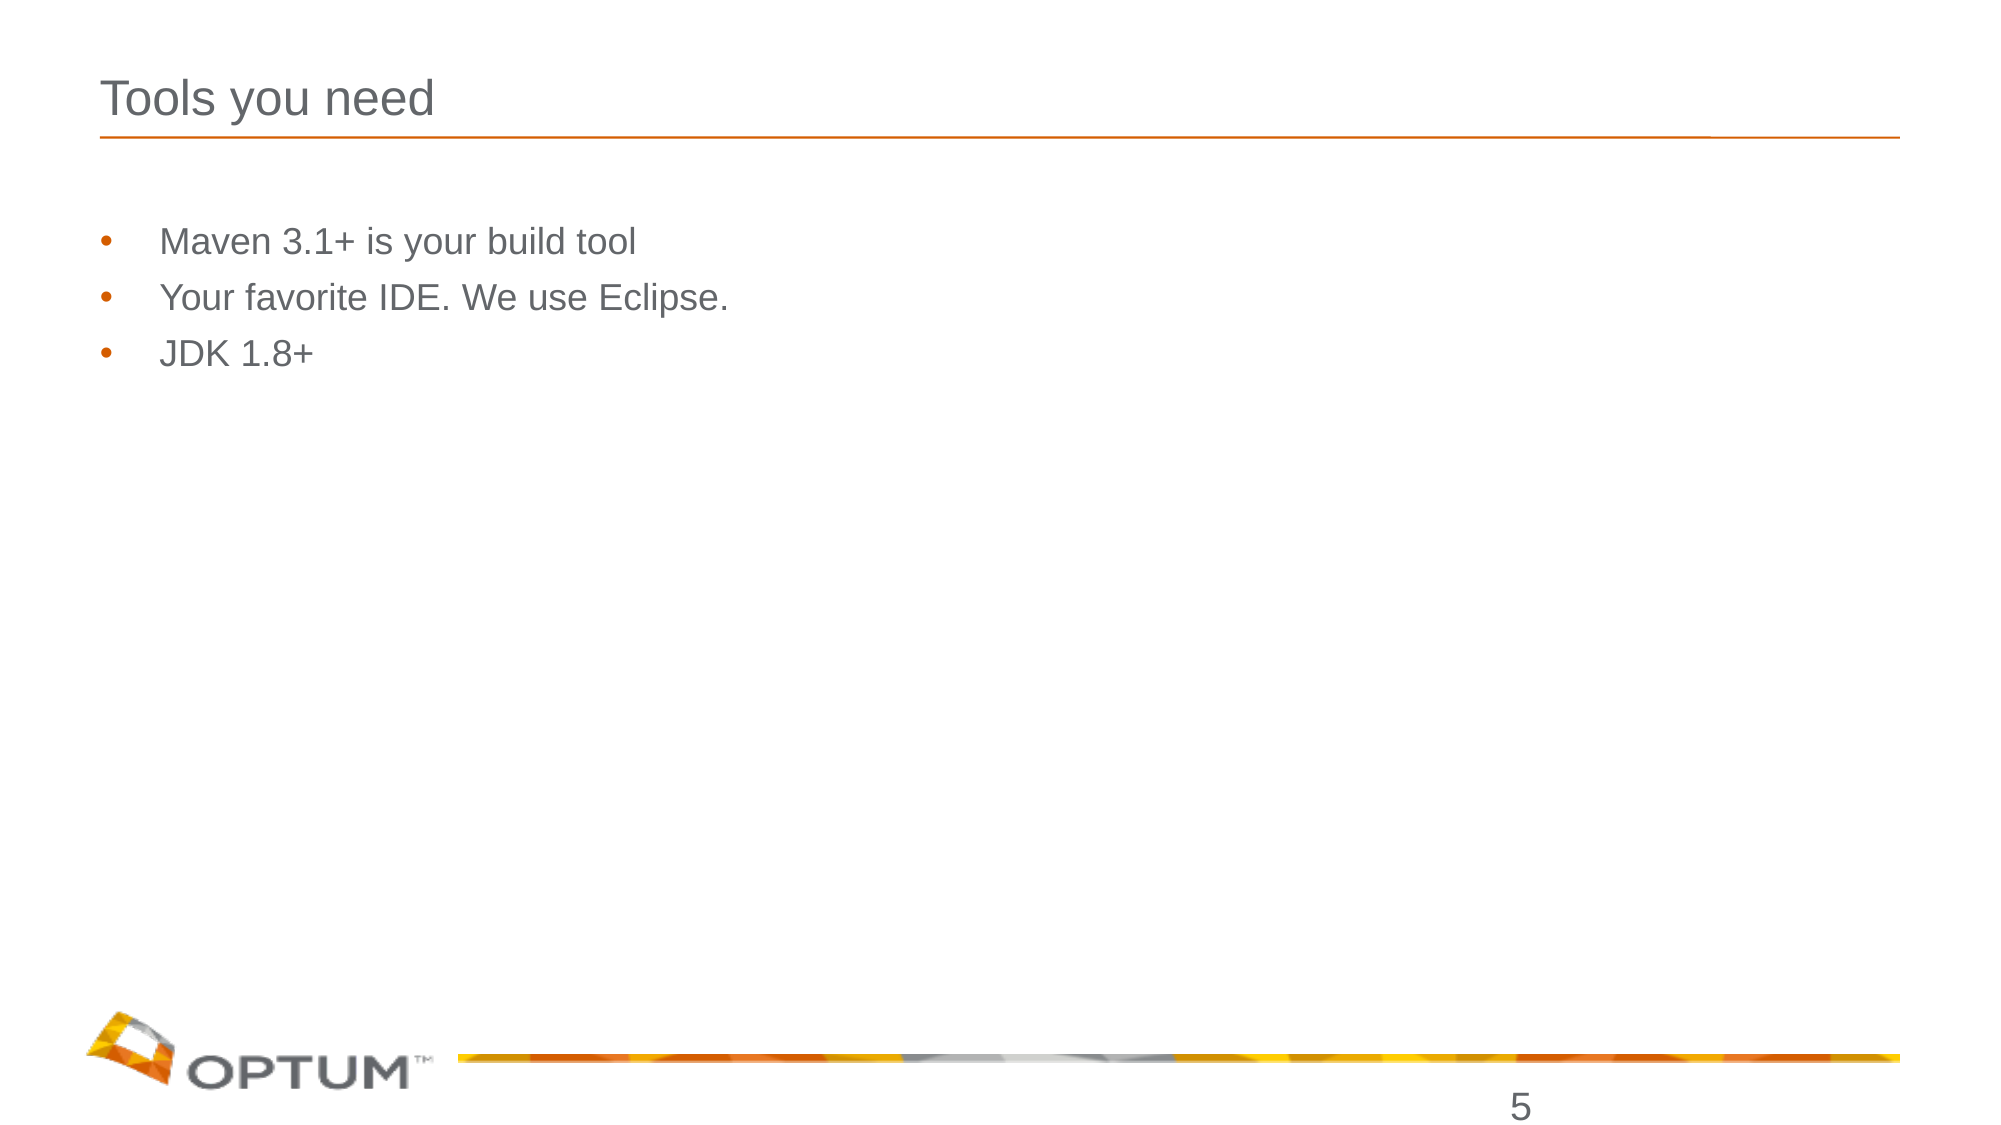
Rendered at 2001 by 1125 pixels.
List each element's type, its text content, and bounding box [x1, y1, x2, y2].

picture [458, 1054, 1900, 1063]
title Tools you need [99, 24, 1899, 126]
slide_number 5 [1495, 1073, 1562, 1099]
list Maven 3.1+ is your build tool Your favorite IDE. We use Eclipse. JDK 1.8+ [99, 162, 1900, 991]
picture [83, 1009, 436, 1092]
